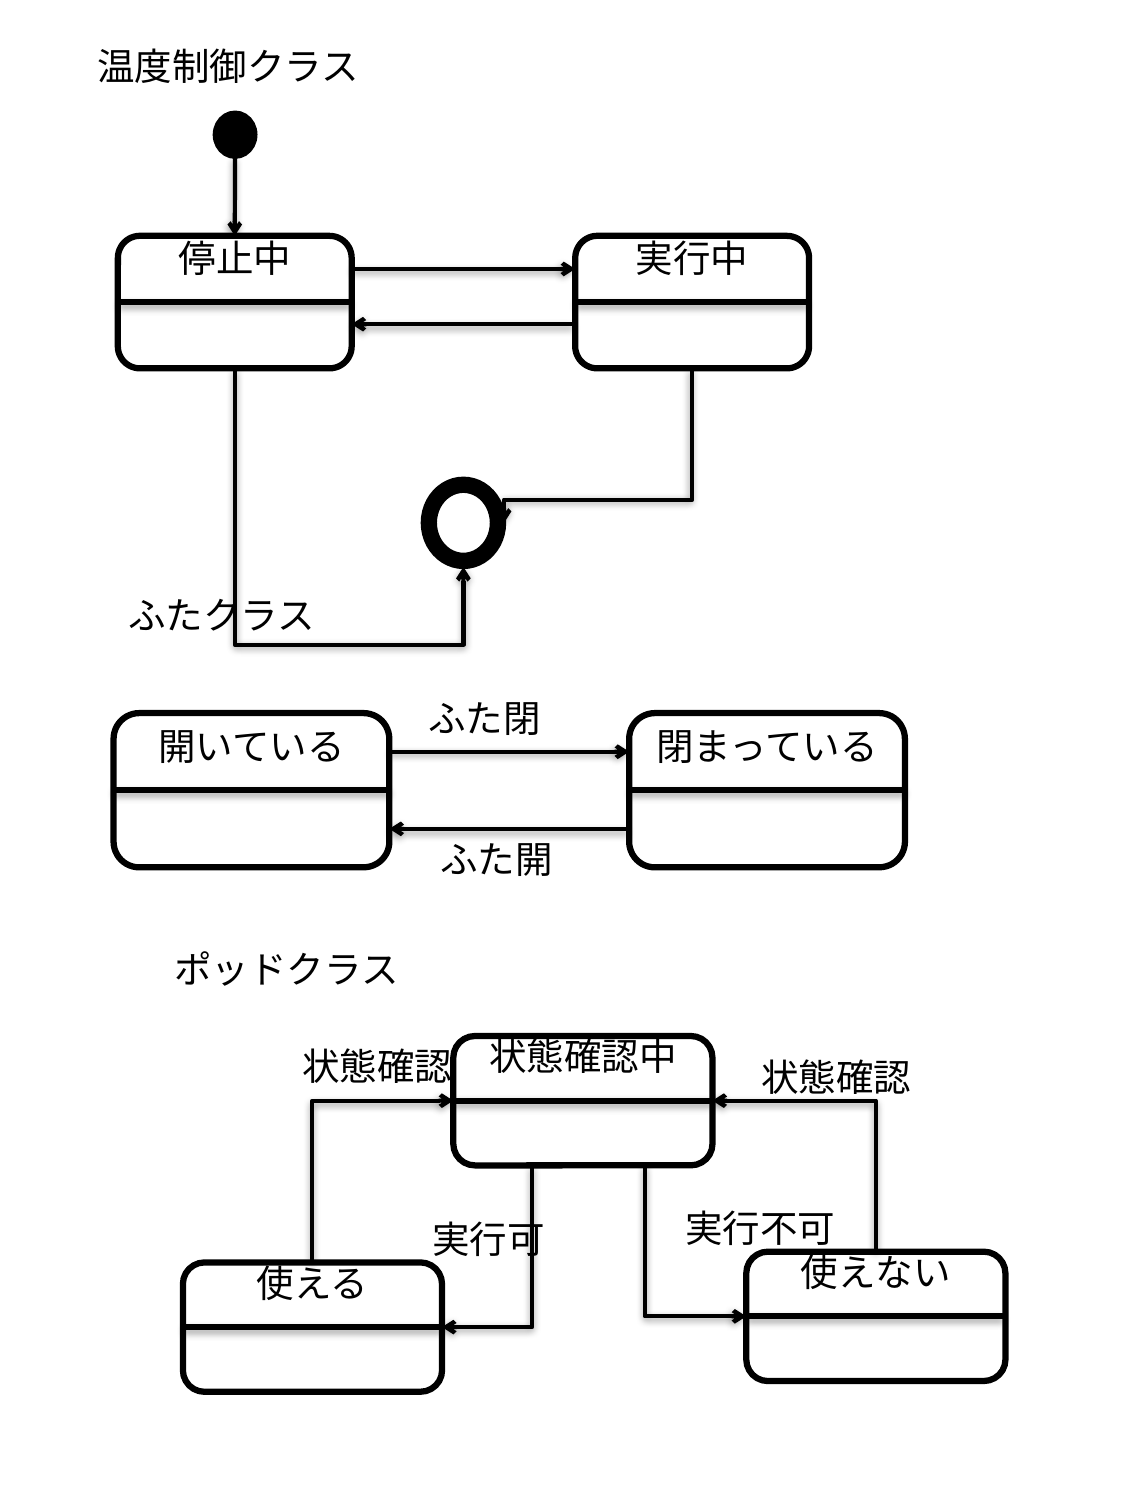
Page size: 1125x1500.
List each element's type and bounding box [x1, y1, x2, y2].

text_box [113, 584, 906, 916]
text_box [148, 938, 1006, 1392]
text_box [82, 35, 957, 568]
